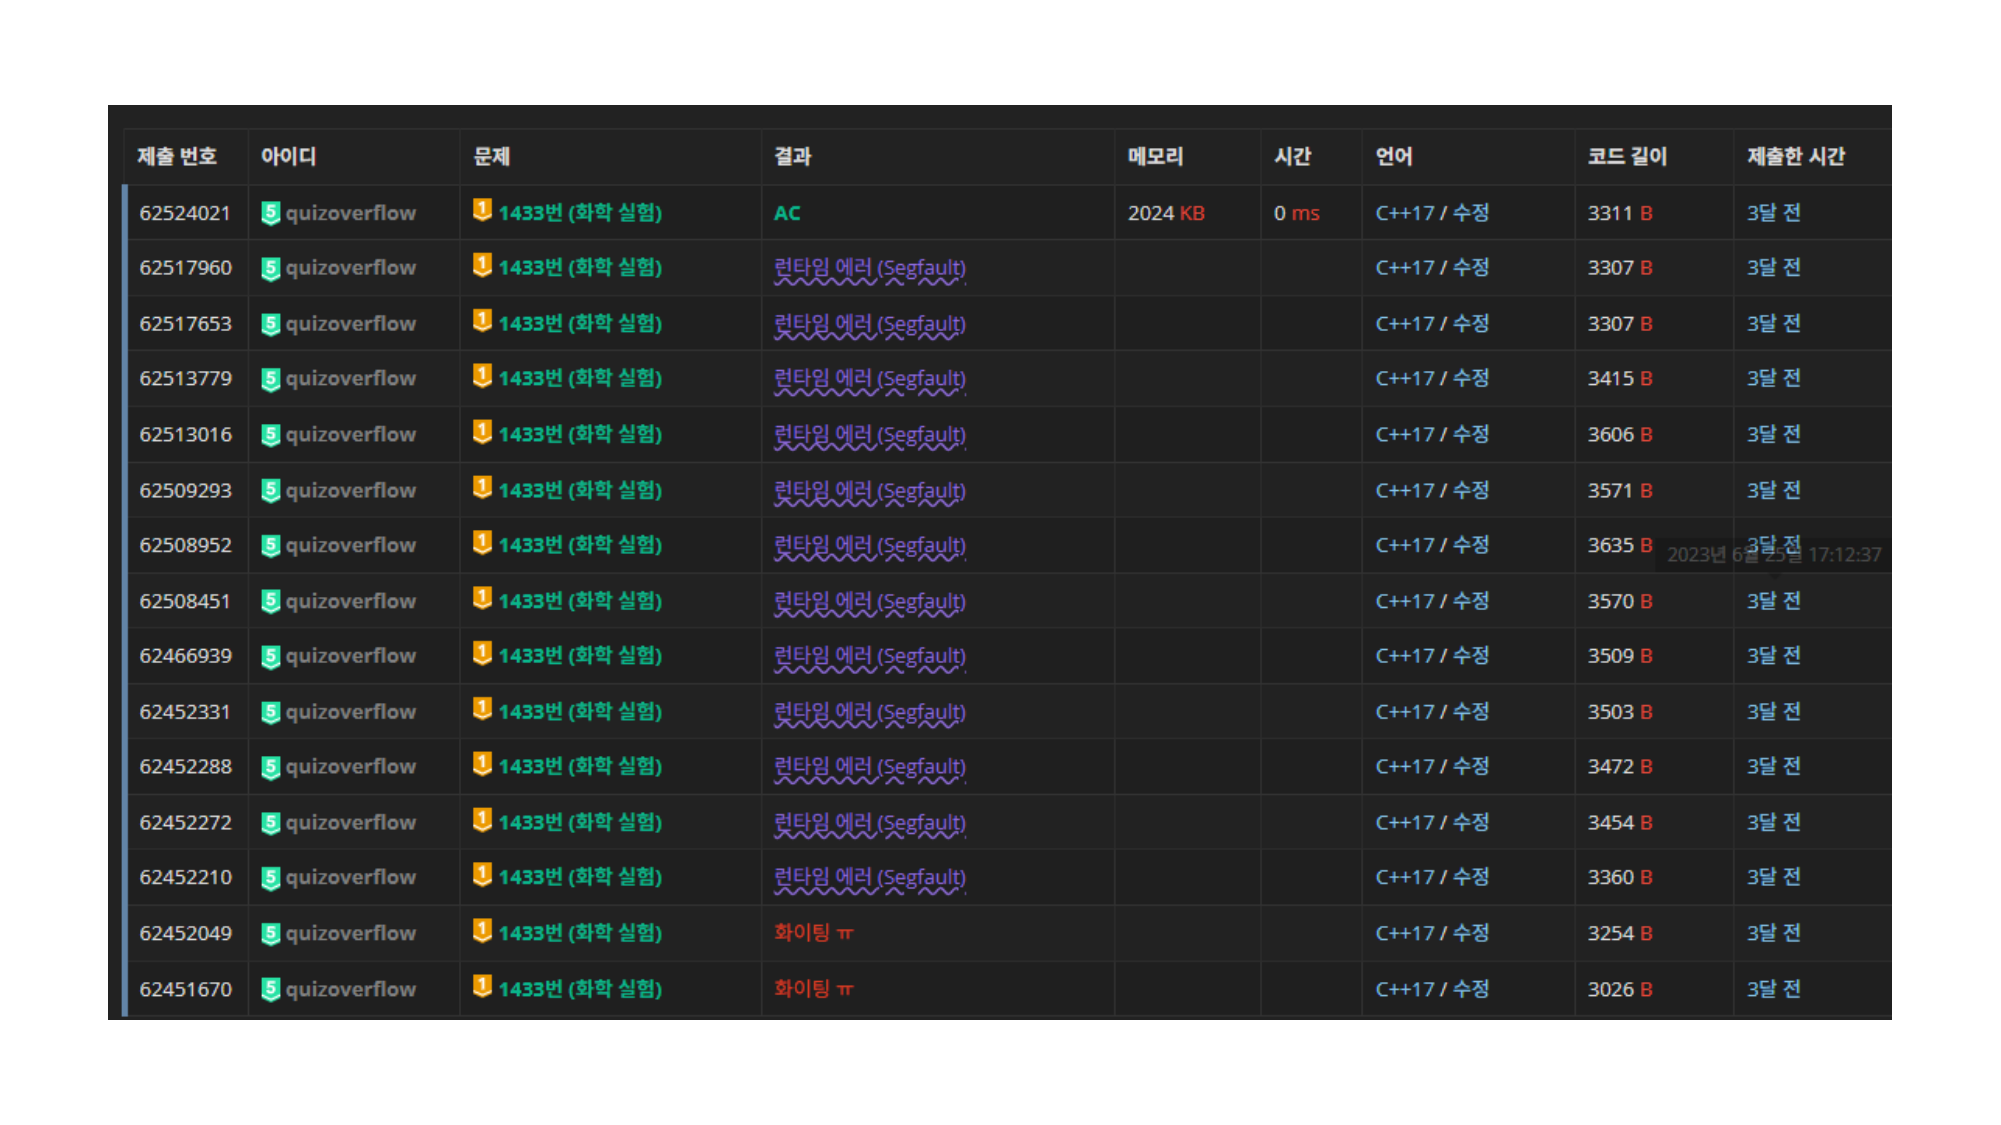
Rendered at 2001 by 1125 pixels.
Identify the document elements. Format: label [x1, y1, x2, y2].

list [108, 105, 1892, 1020]
